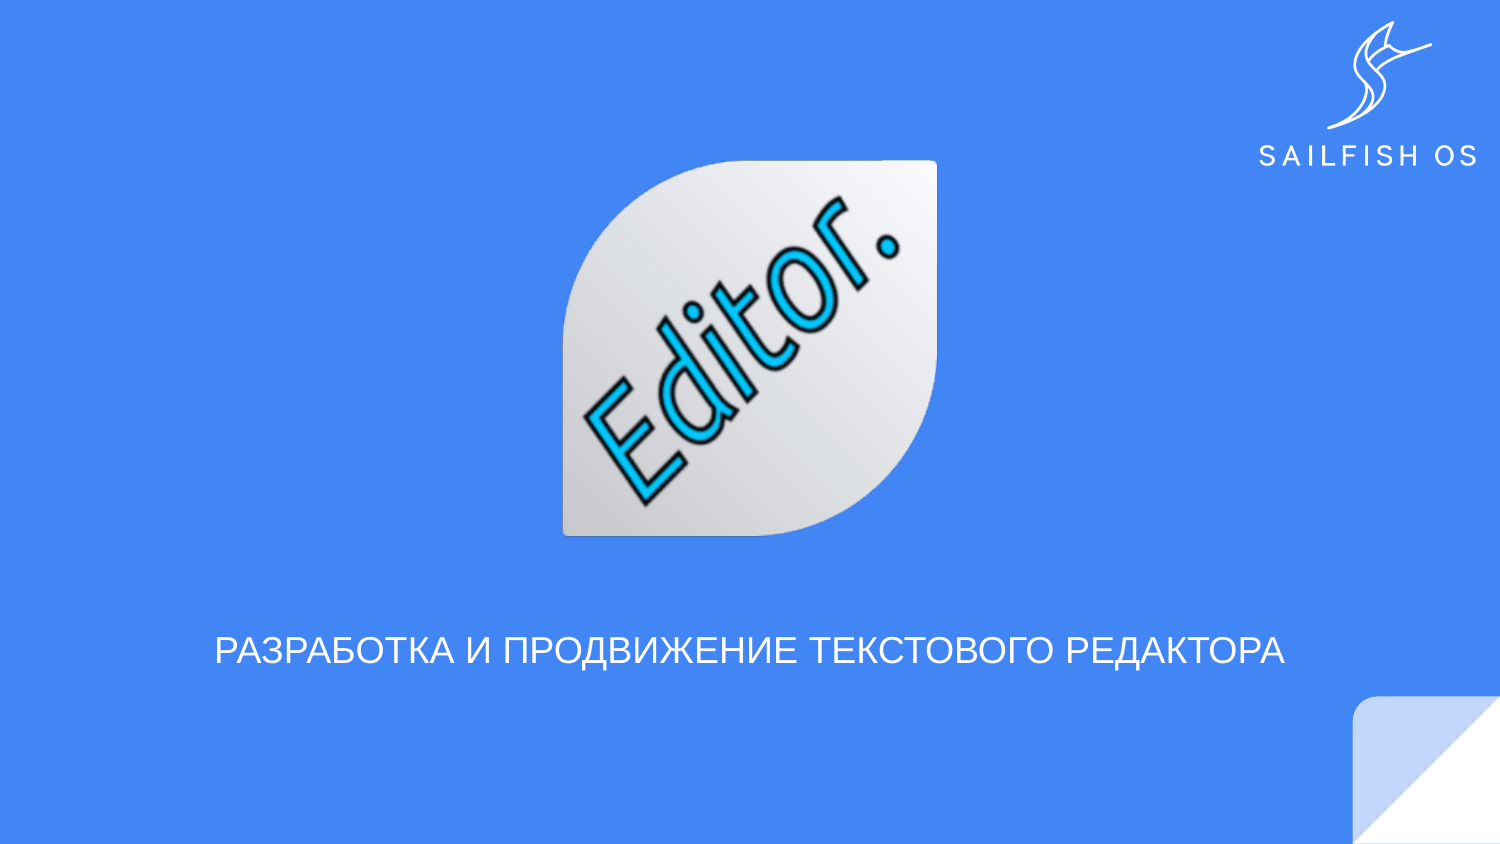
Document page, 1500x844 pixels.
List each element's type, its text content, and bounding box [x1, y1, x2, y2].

picture [1235, 0, 1500, 199]
subtitle РАЗРАБОТКА И ПРОДВИЖЕНИЕ ТЕКСТОВОГО РЕДАКТОРА [75, 611, 1425, 683]
picture [560, 159, 940, 538]
